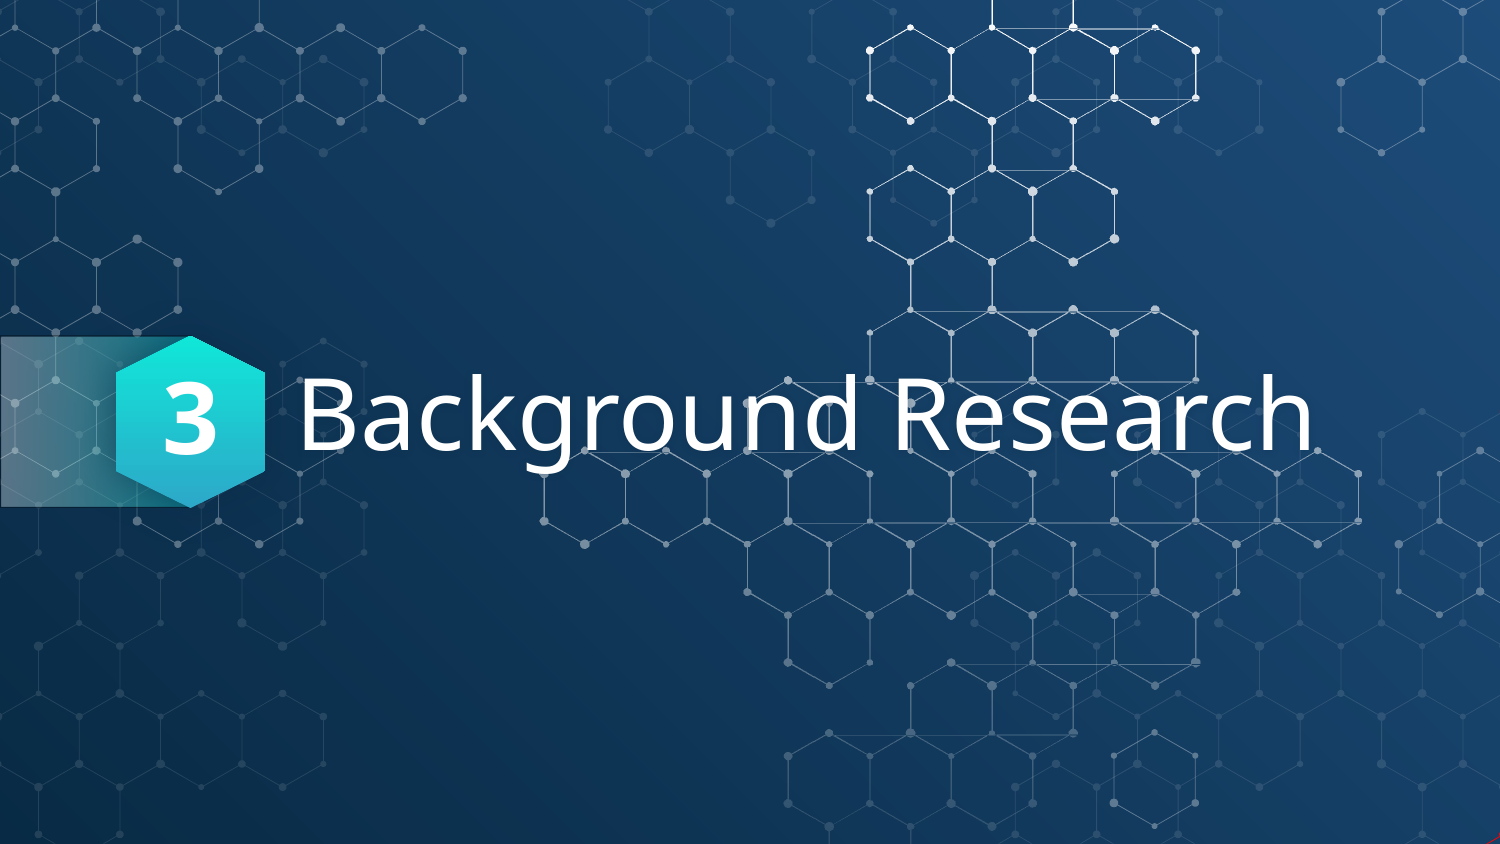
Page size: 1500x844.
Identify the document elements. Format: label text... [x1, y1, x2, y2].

text_box 3 [116, 335, 266, 509]
title Background Research [295, 371, 1384, 472]
